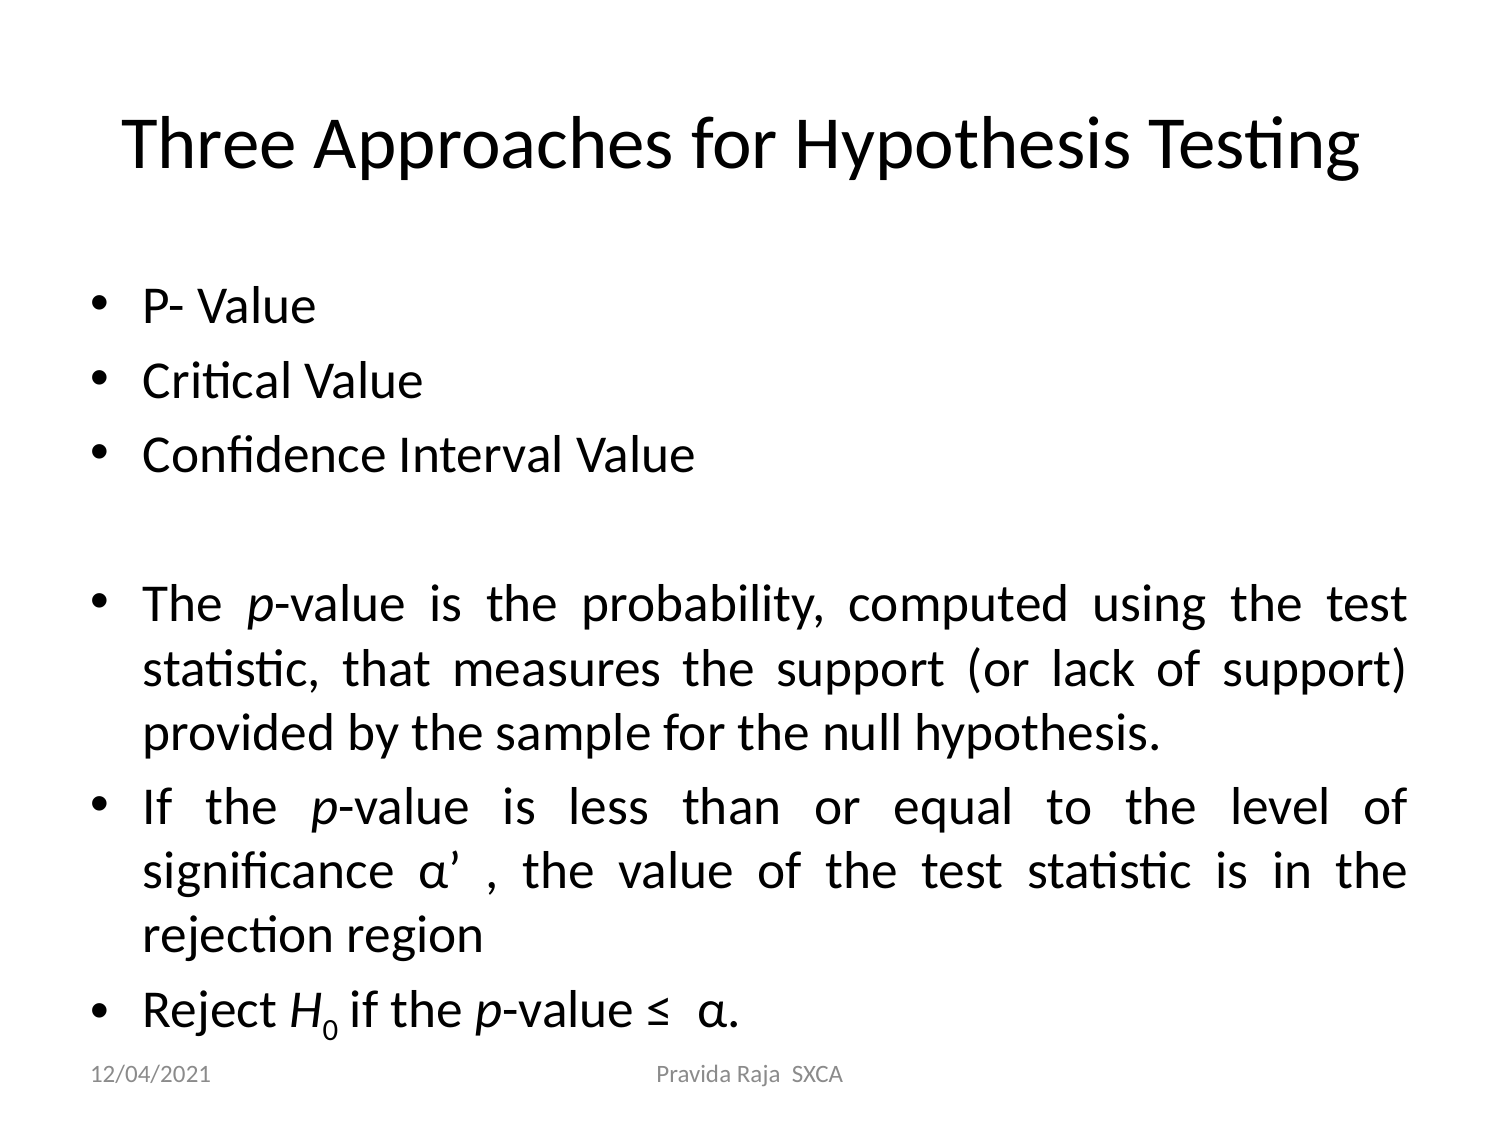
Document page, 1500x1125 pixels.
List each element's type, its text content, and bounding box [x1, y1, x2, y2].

title Three Approaches for Hypothesis Testing [75, 45, 1425, 233]
footer Pravida Raja SXCA [512, 1042, 988, 1103]
list P- Value Critical Value Confidence Interval Value The p-value is the probability, computed using the test statistic, that measures the support (or lack of support) provided by the sample for the null hypothesis. If the p-value is less than or equal to the level of significance α’ , the value of the test statistic is in the rejection region Reject H0 if the p-value ≤ α. [75, 262, 1425, 1063]
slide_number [75, 1042, 425, 1103]
